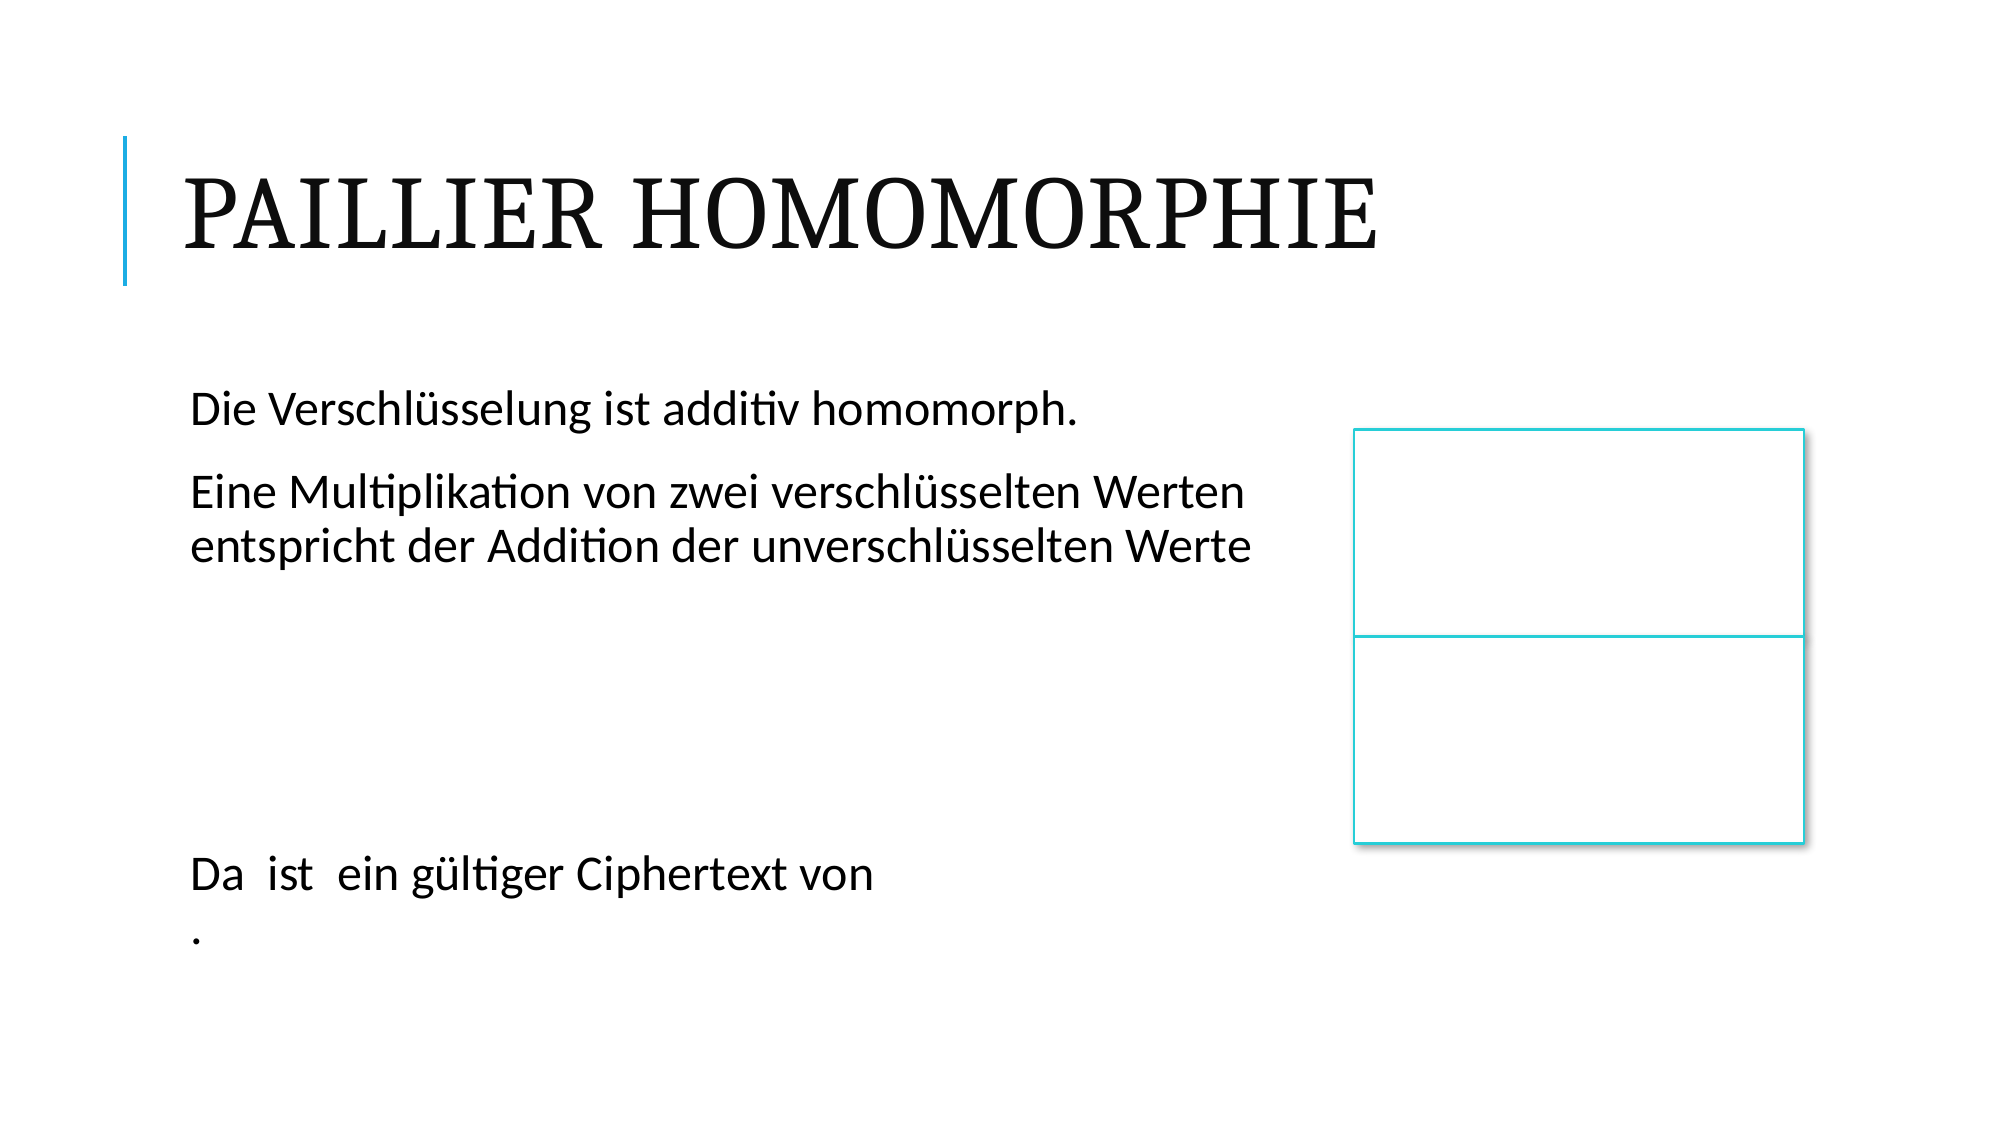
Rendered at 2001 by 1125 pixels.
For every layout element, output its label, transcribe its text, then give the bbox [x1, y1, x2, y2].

title Paillier HOmomorphie [168, 96, 1763, 342]
